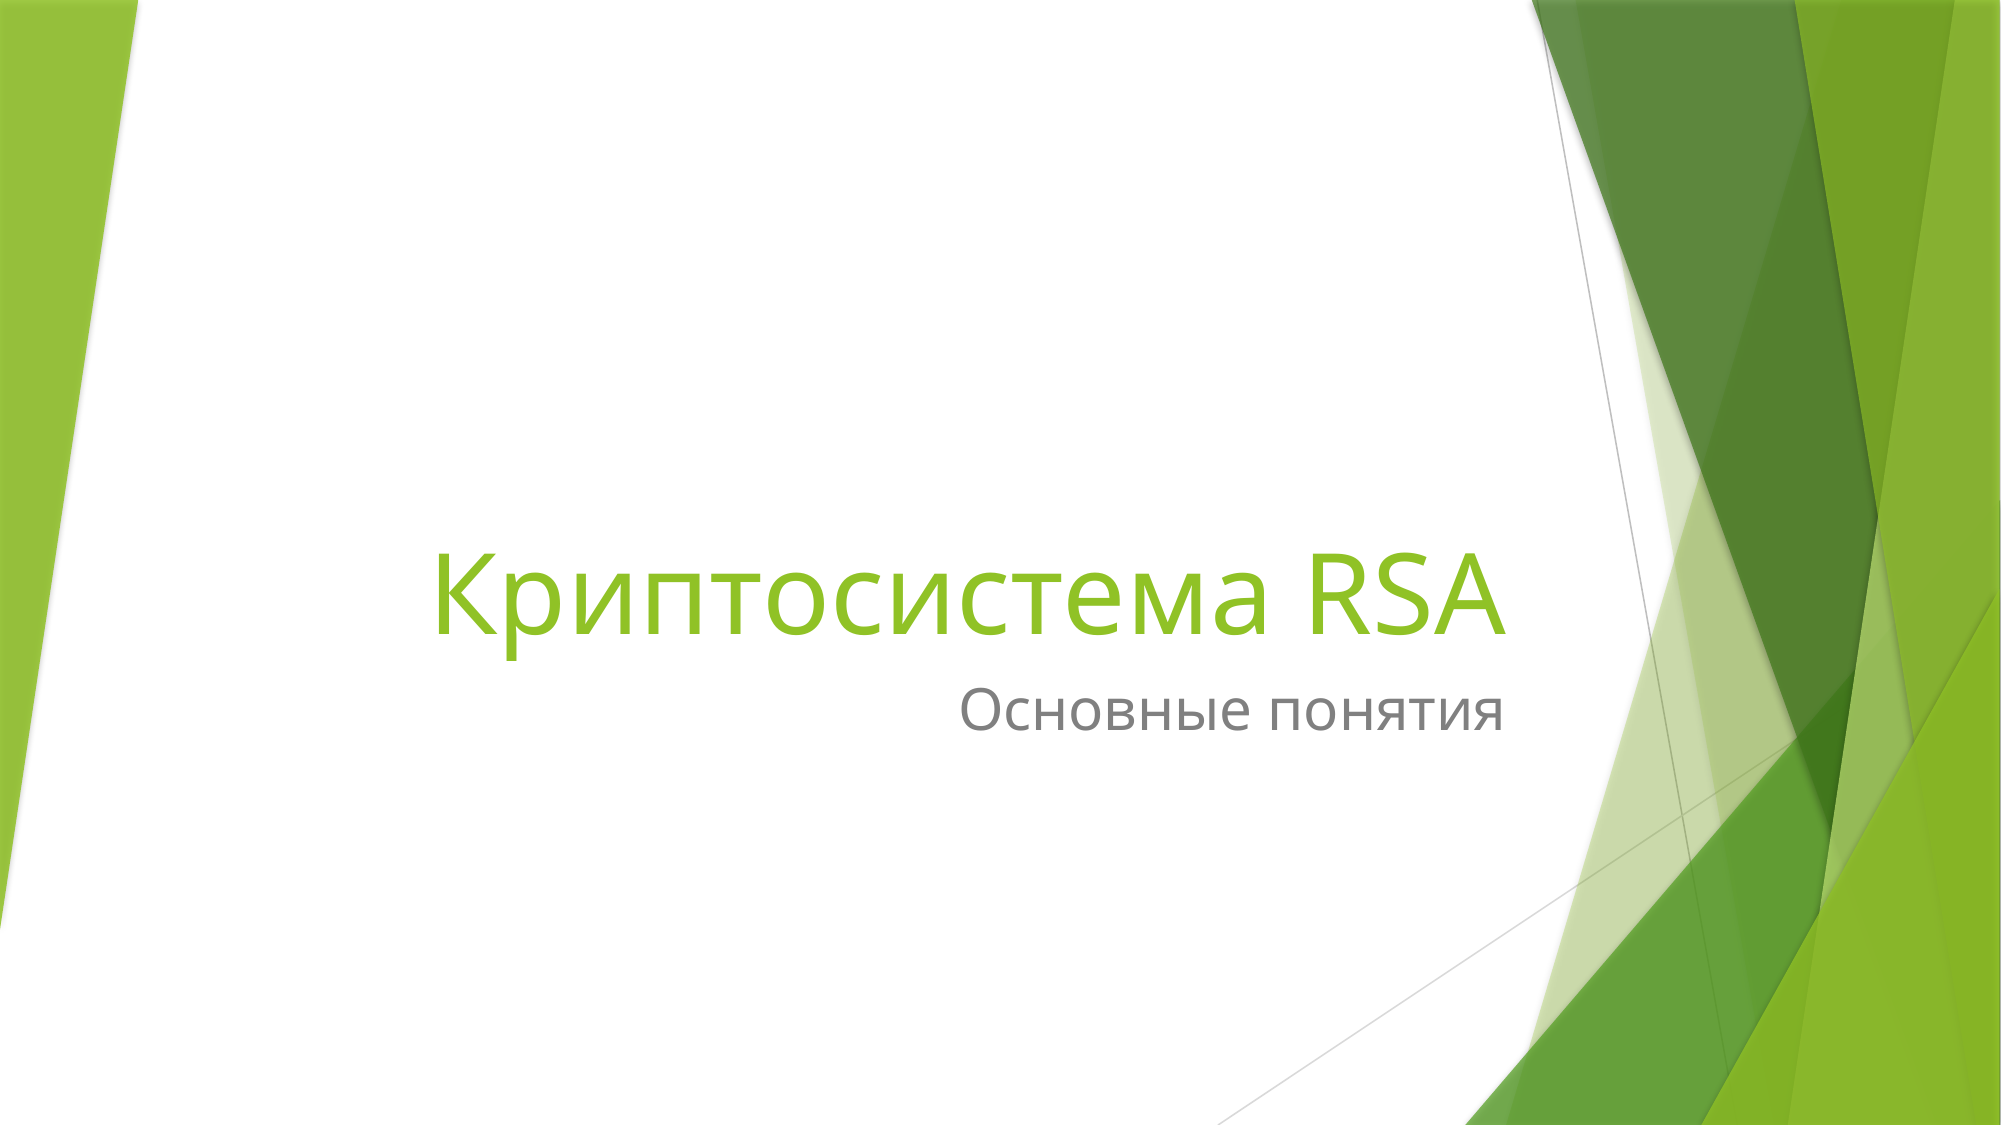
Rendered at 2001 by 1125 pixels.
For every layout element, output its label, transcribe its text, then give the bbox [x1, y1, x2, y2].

subtitle Основные понятия [247, 664, 1522, 845]
title Криптосистема RSA [247, 394, 1522, 664]
